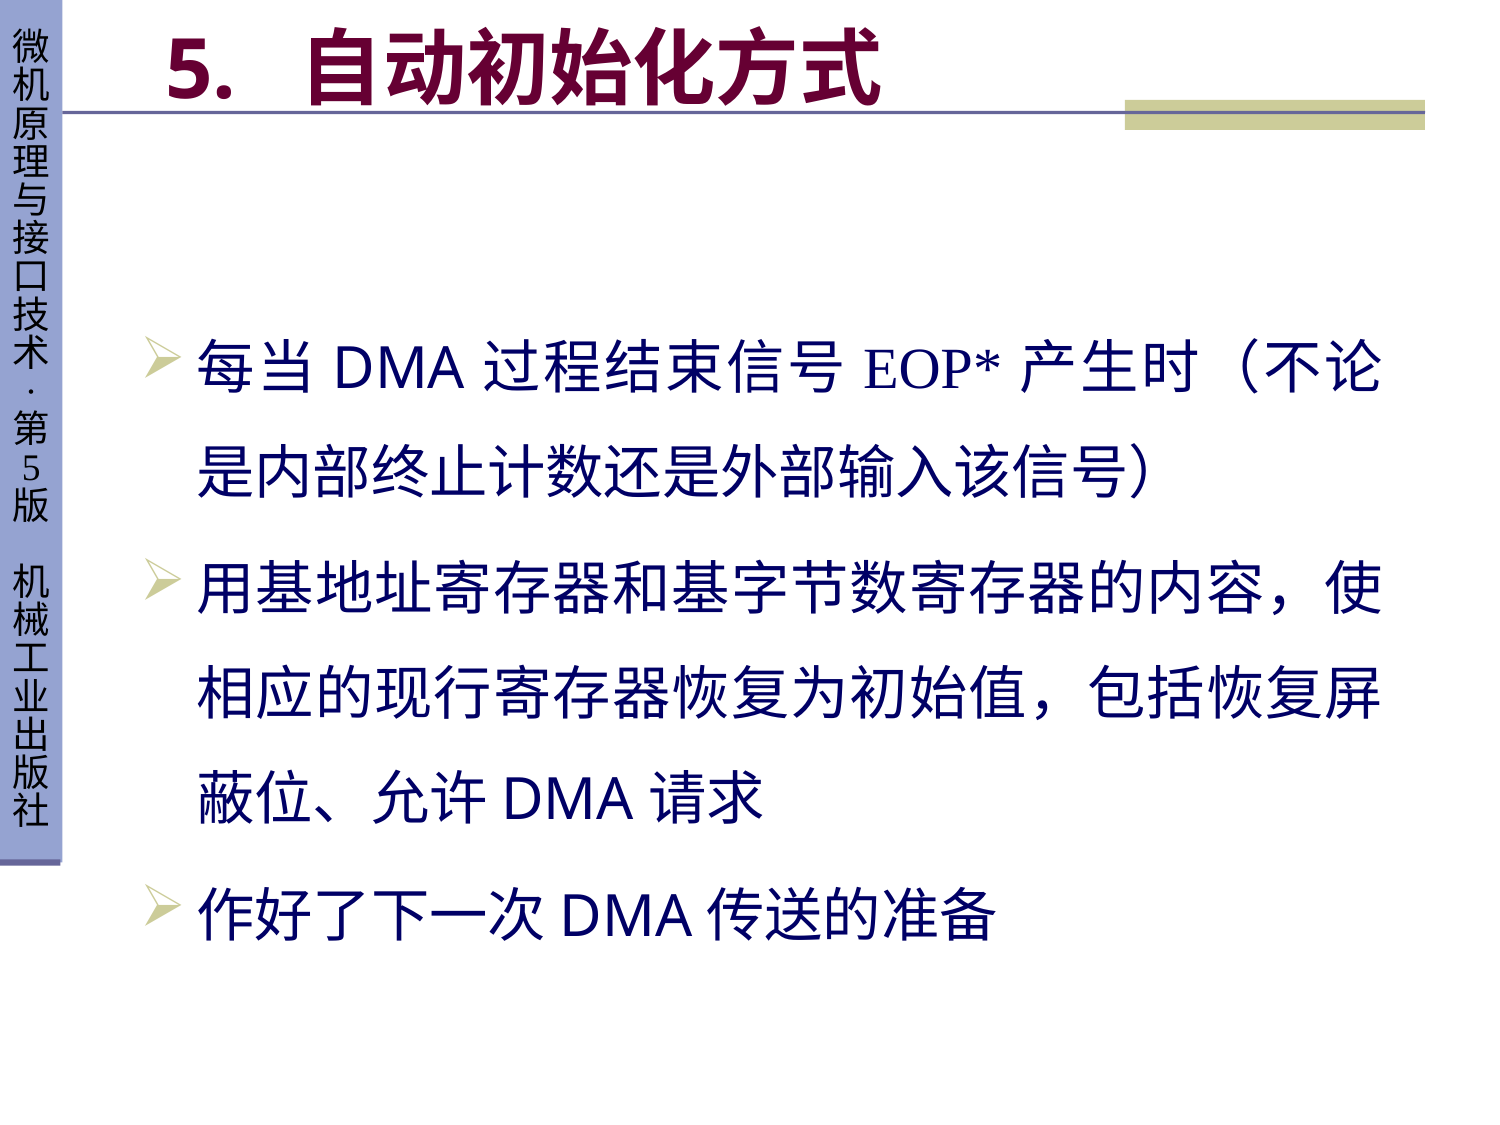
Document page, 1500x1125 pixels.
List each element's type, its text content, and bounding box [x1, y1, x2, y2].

title 5. 自动初始化方式 [149, 24, 1426, 105]
list 每当DMA过程结束信号EOP*产生时（不论是内部终止计数还是外部输入该信号） 用基地址寄存器和基字节数寄存器的内容，使相应的现行寄存器恢复为初始值，包括恢复屏蔽位、允许DMA请求 作好了下一次DMA传送的准备 [124, 287, 1399, 938]
